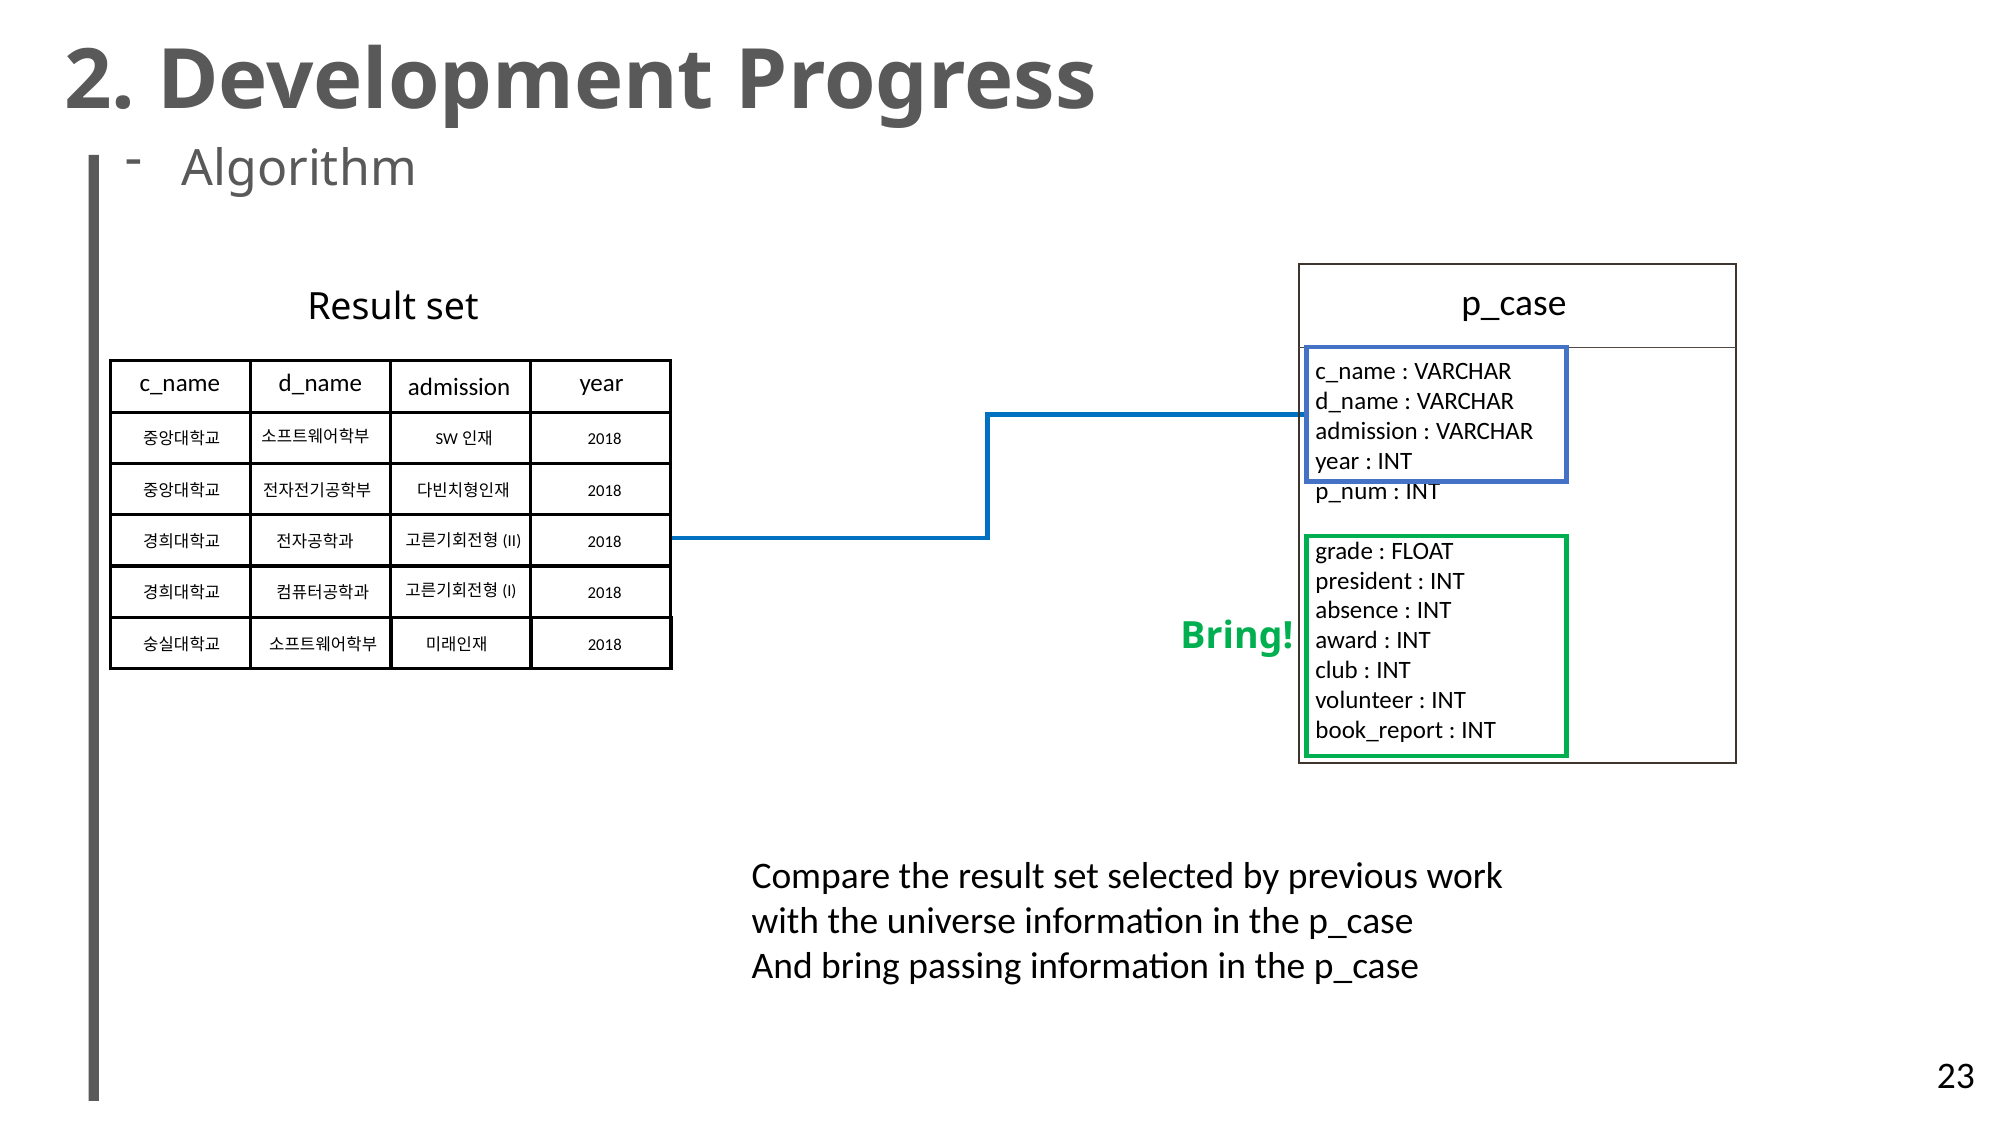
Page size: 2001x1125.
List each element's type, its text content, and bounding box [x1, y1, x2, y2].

text_box [88, 154, 100, 1102]
text_box [1305, 535, 1567, 757]
text_box p_case [1446, 271, 1582, 331]
text_box [1298, 263, 1737, 414]
text_box 2. Development Progress [49, 17, 1178, 133]
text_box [709, 414, 1307, 539]
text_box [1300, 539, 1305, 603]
text_box [1298, 348, 1737, 764]
text_box Result set [292, 274, 494, 334]
text_box 23 [1922, 1043, 1990, 1104]
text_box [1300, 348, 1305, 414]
text_box Bring! [1165, 603, 1309, 664]
text_box Compare the result set selected by previous work with the universe information in the p_case And bring passing information in the p_case [736, 799, 1737, 994]
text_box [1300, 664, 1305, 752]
text_box Algorithm [110, 127, 2000, 203]
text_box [110, 359, 709, 669]
text_box [1305, 348, 1567, 483]
text_box c_name : VARCHAR d_name : VARCHAR admission : VARCHAR year : INT p_num : INT grade : FLOAT president : INT absence : INT award : INT club : INT volunteer : INT book_report : INT [1307, 483, 1549, 535]
